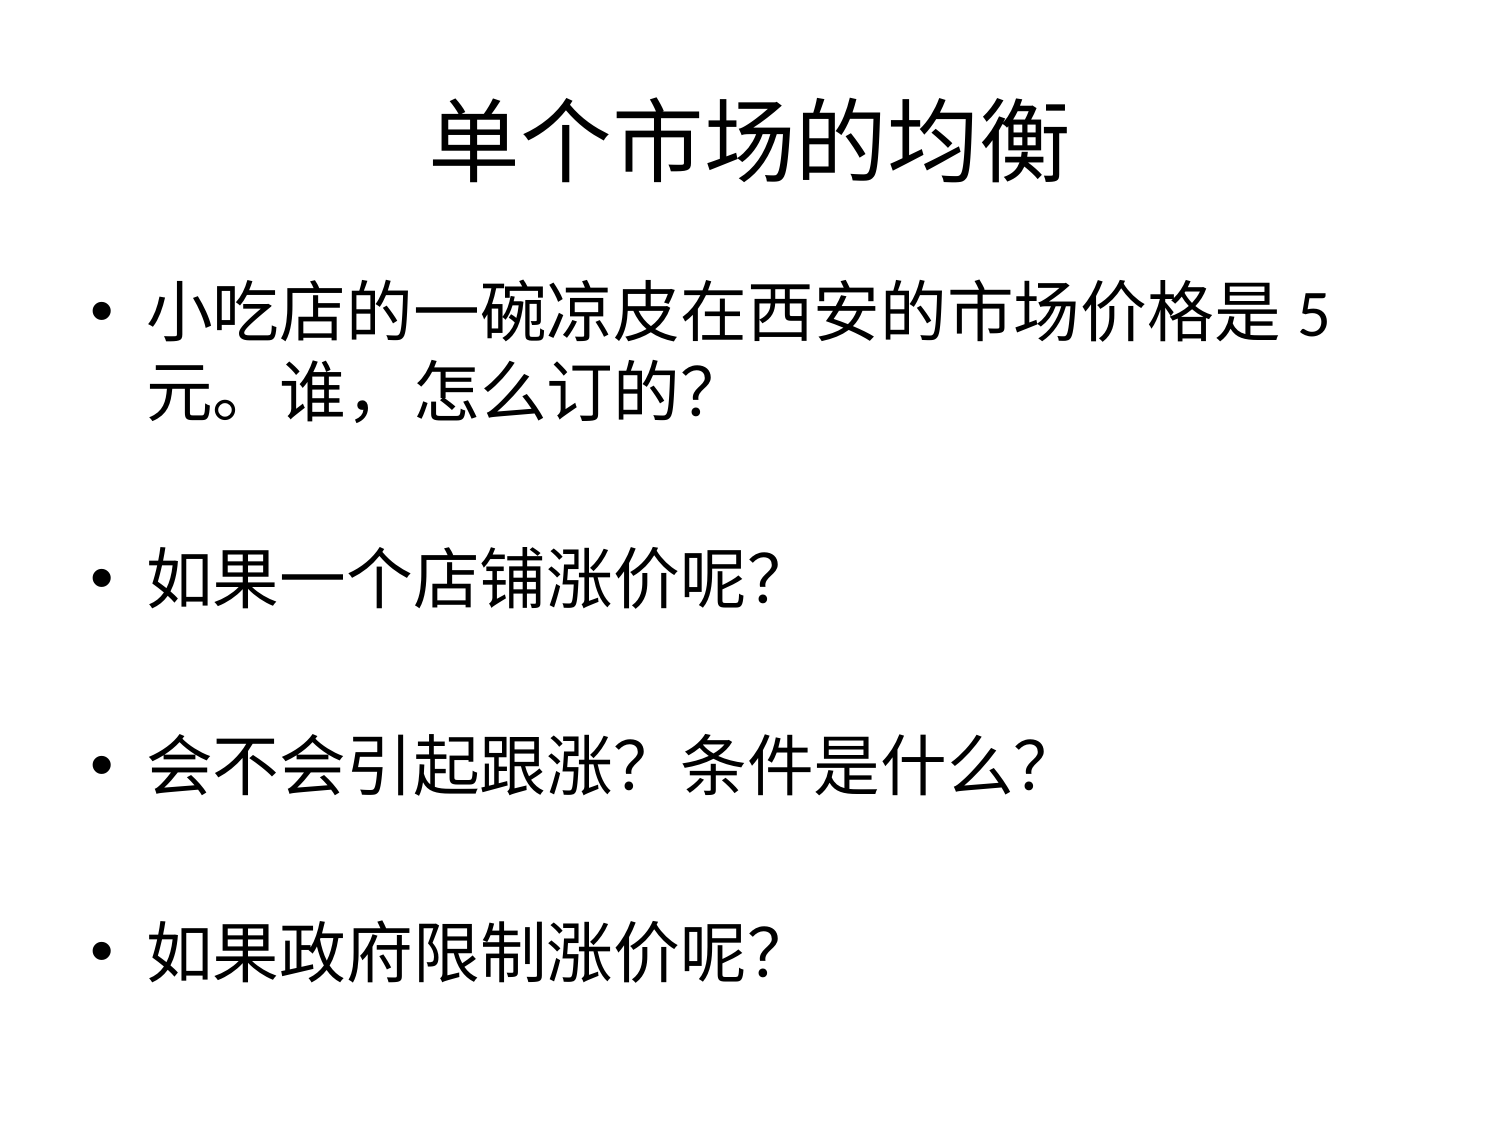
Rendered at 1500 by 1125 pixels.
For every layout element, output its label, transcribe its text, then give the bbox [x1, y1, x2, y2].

title 单个市场的均衡 [75, 45, 1425, 233]
list 小吃店的一碗凉皮在西安的市场价格是5元。谁，怎么订的？ 如果一个店铺涨价呢？ 会不会引起跟涨？条件是什么？ 如果政府限制涨价呢？ [75, 262, 1425, 1005]
